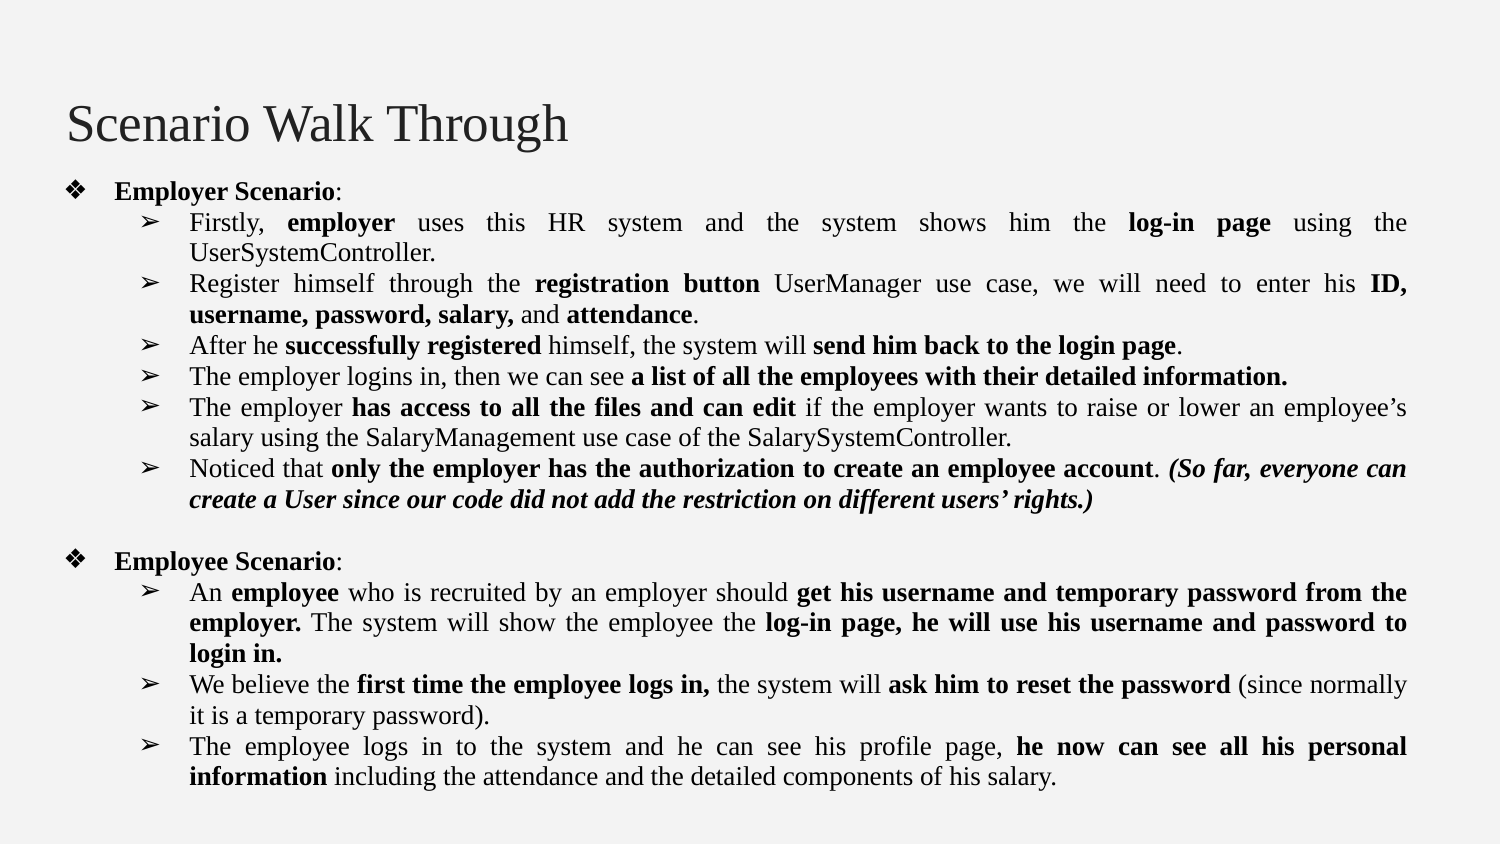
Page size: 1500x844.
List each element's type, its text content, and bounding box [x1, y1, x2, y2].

title Scenario Walk Through [51, 72, 1449, 167]
list Employer Scenario: Firstly, employer uses this HR system and the system shows him the log-in page using the UserSystemController. Register himself through the registration button UserManager use case, we will need to enter his ID, username, password, salary, and attendance. After he successfully registered himself, the system will send him back to the login page. The employer logins in, then we can see a list of all the employees with their detailed information. The employer has access to all the files and can edit if the employer wants to raise or lower an employee’s salary using the SalaryManagement use case of the SalarySystemController. Noticed that only the employer has the authorization to create an employee account. (So far, everyone can create a User since our code did not add the restriction on different users’ rights.) Employee Scenario: An employee who is recruited by an employer should get his username and temporary password from the employer. The system will show the employee the log-in page, he will use his username and password to login in. We believe the first time the employee logs in, the system will ask him to reset the password (since normally it is a temporary password). The employee logs in to the system and he can see his profile page, he now can see all his personal information including the attendance and the detailed components of his salary. [24, 127, 1423, 741]
